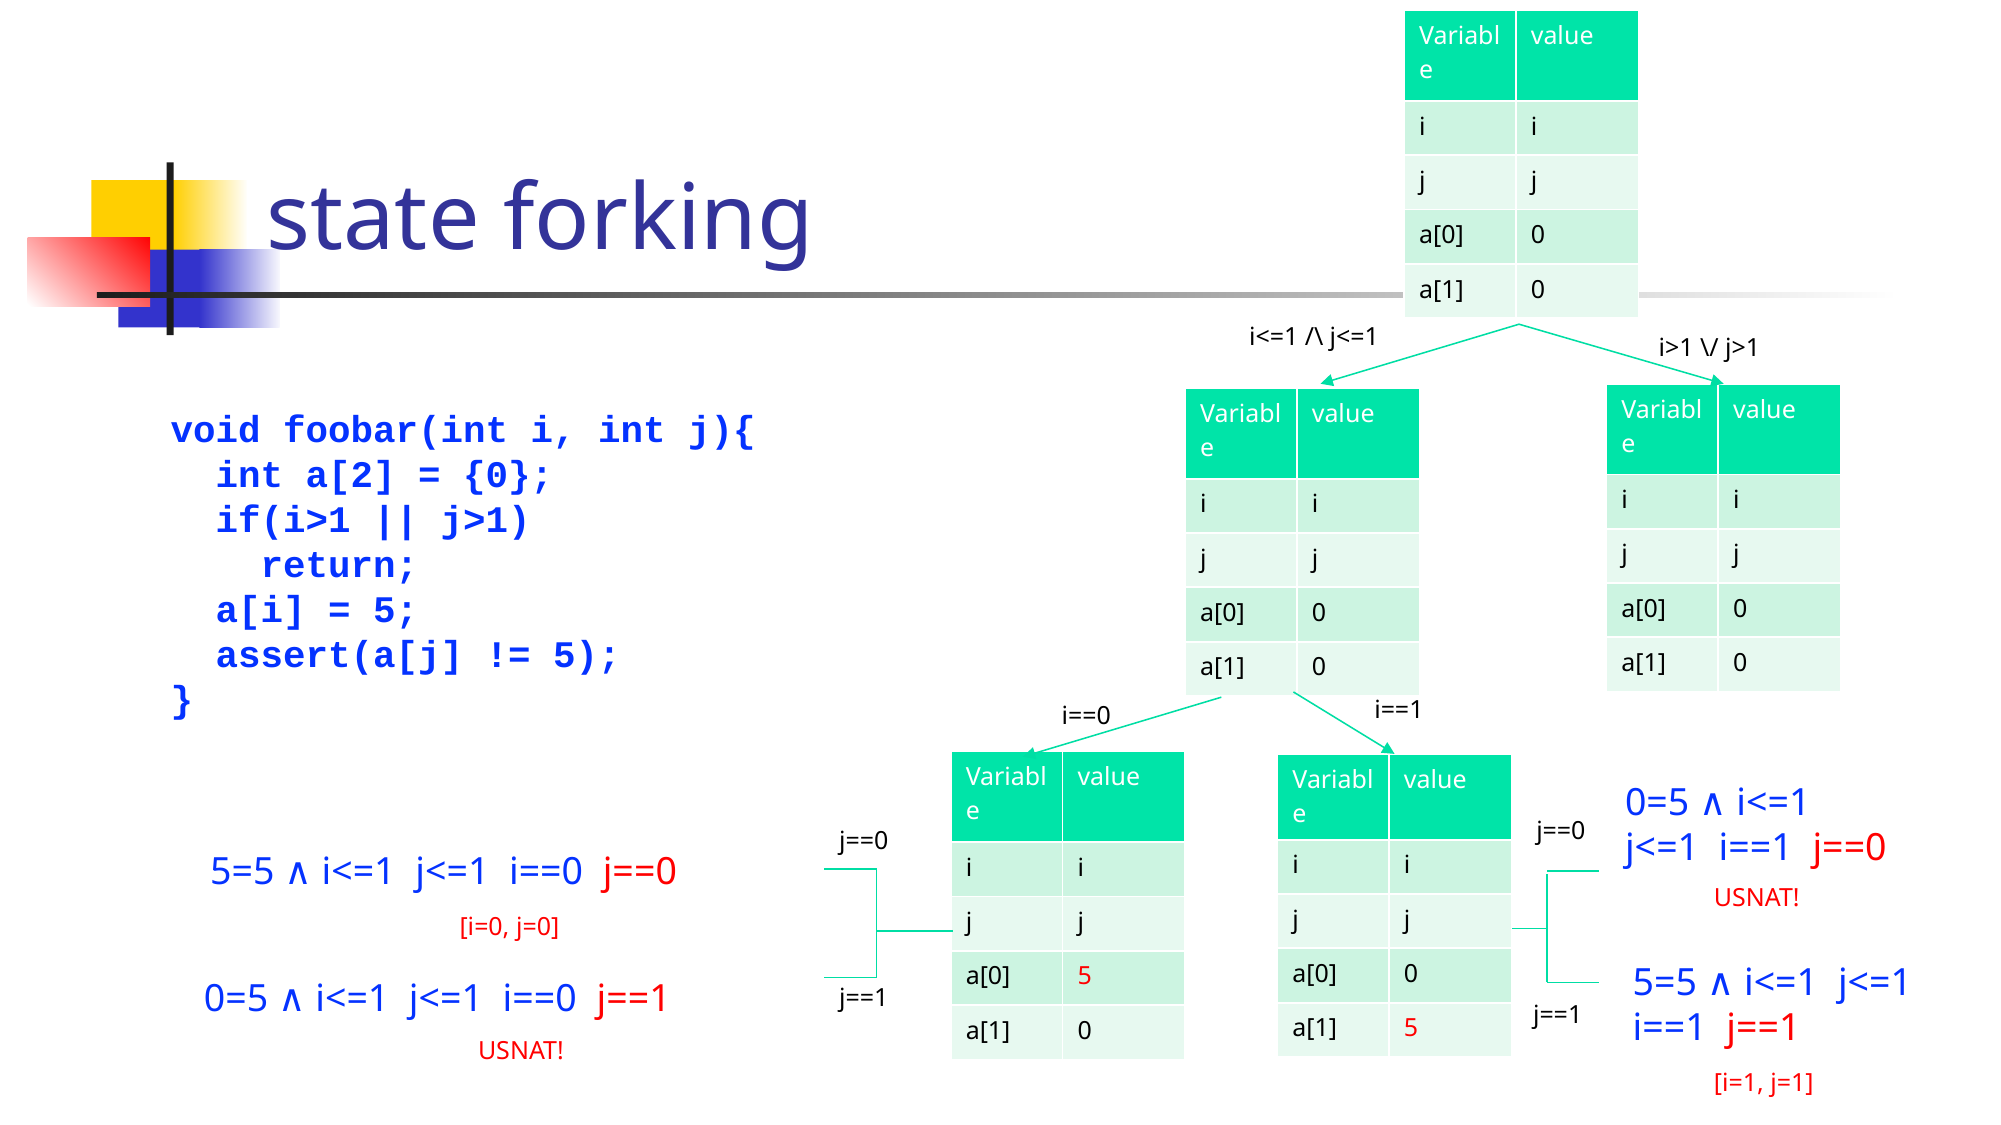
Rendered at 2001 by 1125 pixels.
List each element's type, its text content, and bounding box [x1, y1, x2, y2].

table_header Variable [1278, 755, 1388, 839]
text_box j==1 [824, 973, 1012, 1019]
table_cell j [1186, 534, 1296, 586]
table_cell a[0] [952, 952, 1062, 1004]
table_cell i [1298, 480, 1419, 532]
table_header value [1063, 766, 1184, 841]
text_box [1022, 696, 1222, 757]
table_cell i [1607, 475, 1717, 528]
table_header Variable [1405, 11, 1515, 35]
text_box USNAT! [463, 1026, 692, 1072]
text_box void foobar(int i, int j){ int a[2] = {0}; if(i>1 || j>1) return; a[i] = 5; assert(a[j] != 5); } [155, 397, 771, 773]
table_header Variable [1607, 391, 1717, 474]
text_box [1320, 323, 1517, 384]
table_cell i [952, 843, 1062, 896]
table_cell j [1298, 534, 1419, 586]
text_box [1293, 691, 1395, 755]
text_box [i=1, j=1] [1699, 1058, 1928, 1104]
text_box j==0 [824, 817, 1012, 862]
table_header value [1719, 385, 1840, 474]
table_cell j [1719, 530, 1840, 582]
text_box i==0 [1046, 691, 1235, 737]
table_cell j [1063, 897, 1184, 950]
table_cell i [1278, 841, 1388, 893]
table_cell j [1390, 895, 1511, 947]
text_box USNAT! [1699, 873, 1928, 919]
table_cell a[1] [1278, 1004, 1388, 1056]
table_header Variable [952, 752, 1062, 841]
table_cell 0 [1719, 638, 1840, 691]
table_cell 0 [1298, 643, 1419, 690]
text_box [i=0, j=0] [444, 903, 674, 948]
table_cell j [952, 897, 1062, 950]
table_cell 0 [1390, 949, 1511, 1002]
table_cell a[1] [1607, 638, 1717, 691]
table_cell a[1] [1186, 643, 1296, 695]
table_header Variable [1186, 389, 1296, 478]
table_cell 0 [1298, 588, 1419, 641]
table_cell a[1] [952, 1006, 1062, 1059]
table_cell 0 [1517, 275, 1638, 317]
table_header value [1517, 11, 1638, 35]
text_box i>1 \/ j>1 [1727, 324, 1832, 369]
table_cell i [1186, 480, 1296, 532]
table_cell 5 [1390, 1004, 1511, 1056]
table_cell 0 [1719, 584, 1840, 636]
table_cell i [1390, 841, 1511, 893]
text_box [1518, 323, 1725, 384]
title state forking [251, 35, 1957, 275]
table_header value [1390, 755, 1511, 839]
text_box j==1 [1518, 991, 1706, 1036]
text_box i==1 [1359, 686, 1547, 731]
table_cell a[0] [1278, 949, 1388, 1002]
table_cell a[1] [1405, 275, 1515, 317]
table_cell j [1607, 530, 1717, 582]
table_cell a[0] [1186, 588, 1296, 641]
table_cell a[0] [1607, 584, 1717, 636]
table_cell 5 [1063, 952, 1184, 1004]
text_box j==0 [1521, 807, 1709, 852]
table_cell 0 [1063, 1006, 1184, 1059]
table_cell i [1063, 843, 1184, 896]
table_header value [1298, 389, 1419, 478]
table_cell j [1278, 895, 1388, 947]
table_cell i [1719, 475, 1840, 528]
text_box i<=1 /\ j<=1 [1234, 312, 1422, 358]
